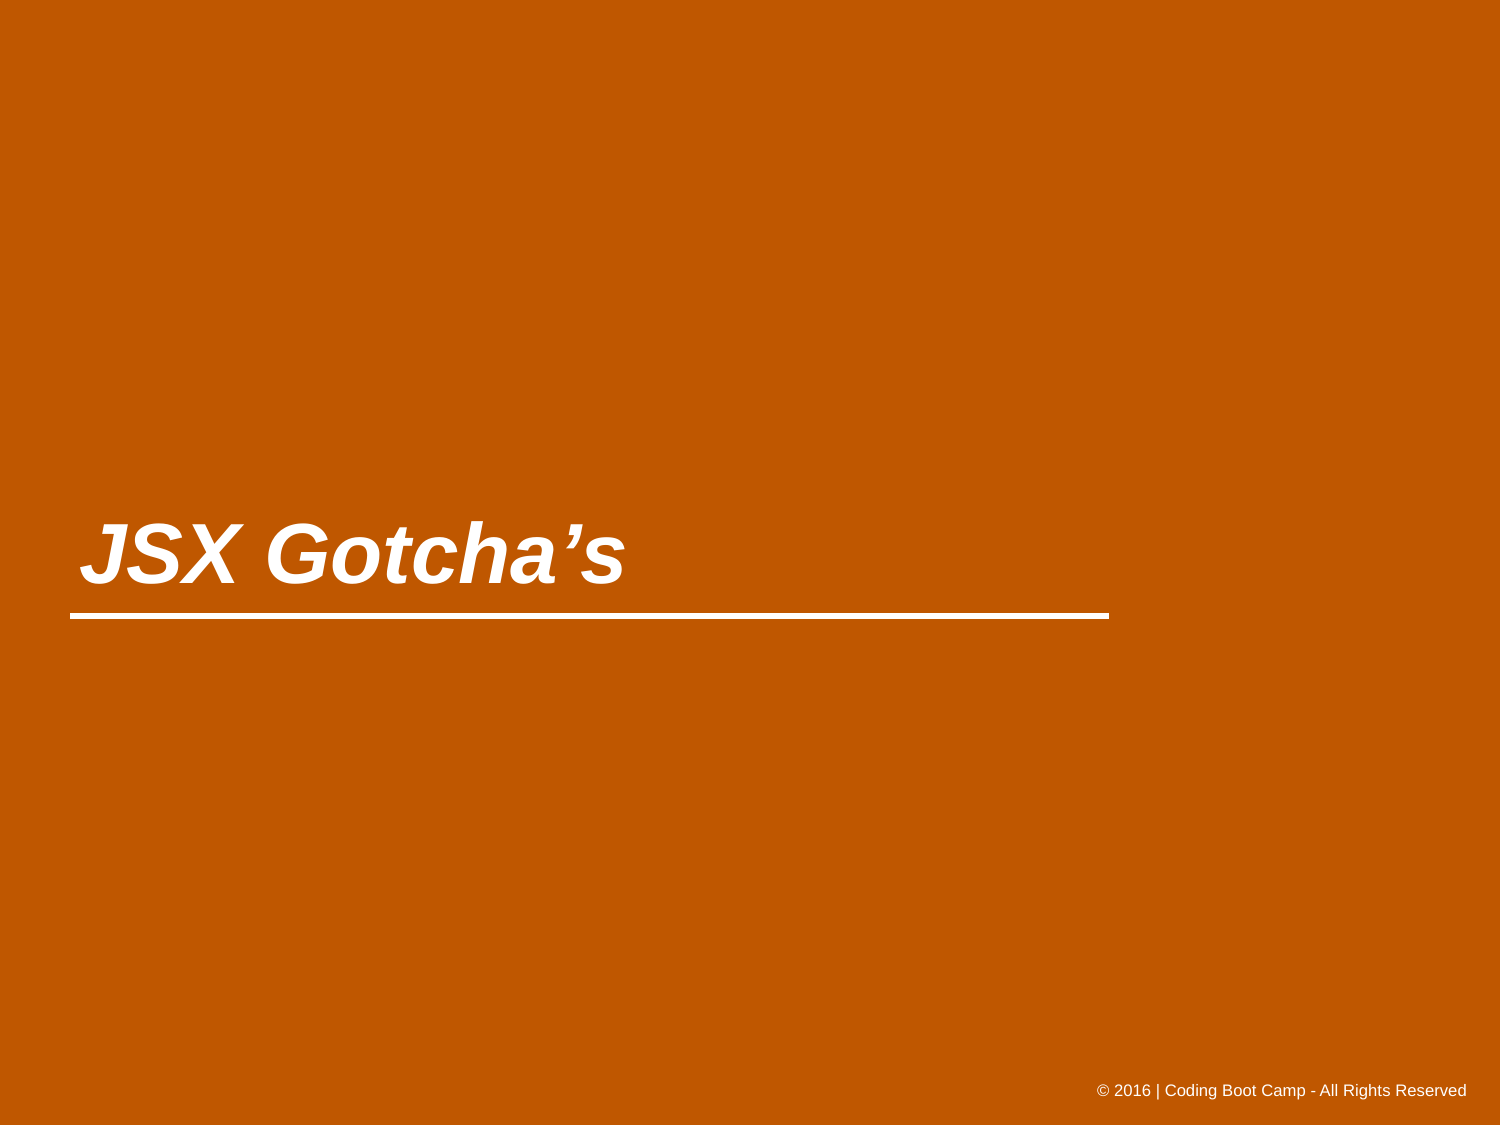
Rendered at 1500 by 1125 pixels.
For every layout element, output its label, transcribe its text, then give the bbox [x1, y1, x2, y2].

title JSX Gotcha’s [64, 484, 1415, 628]
